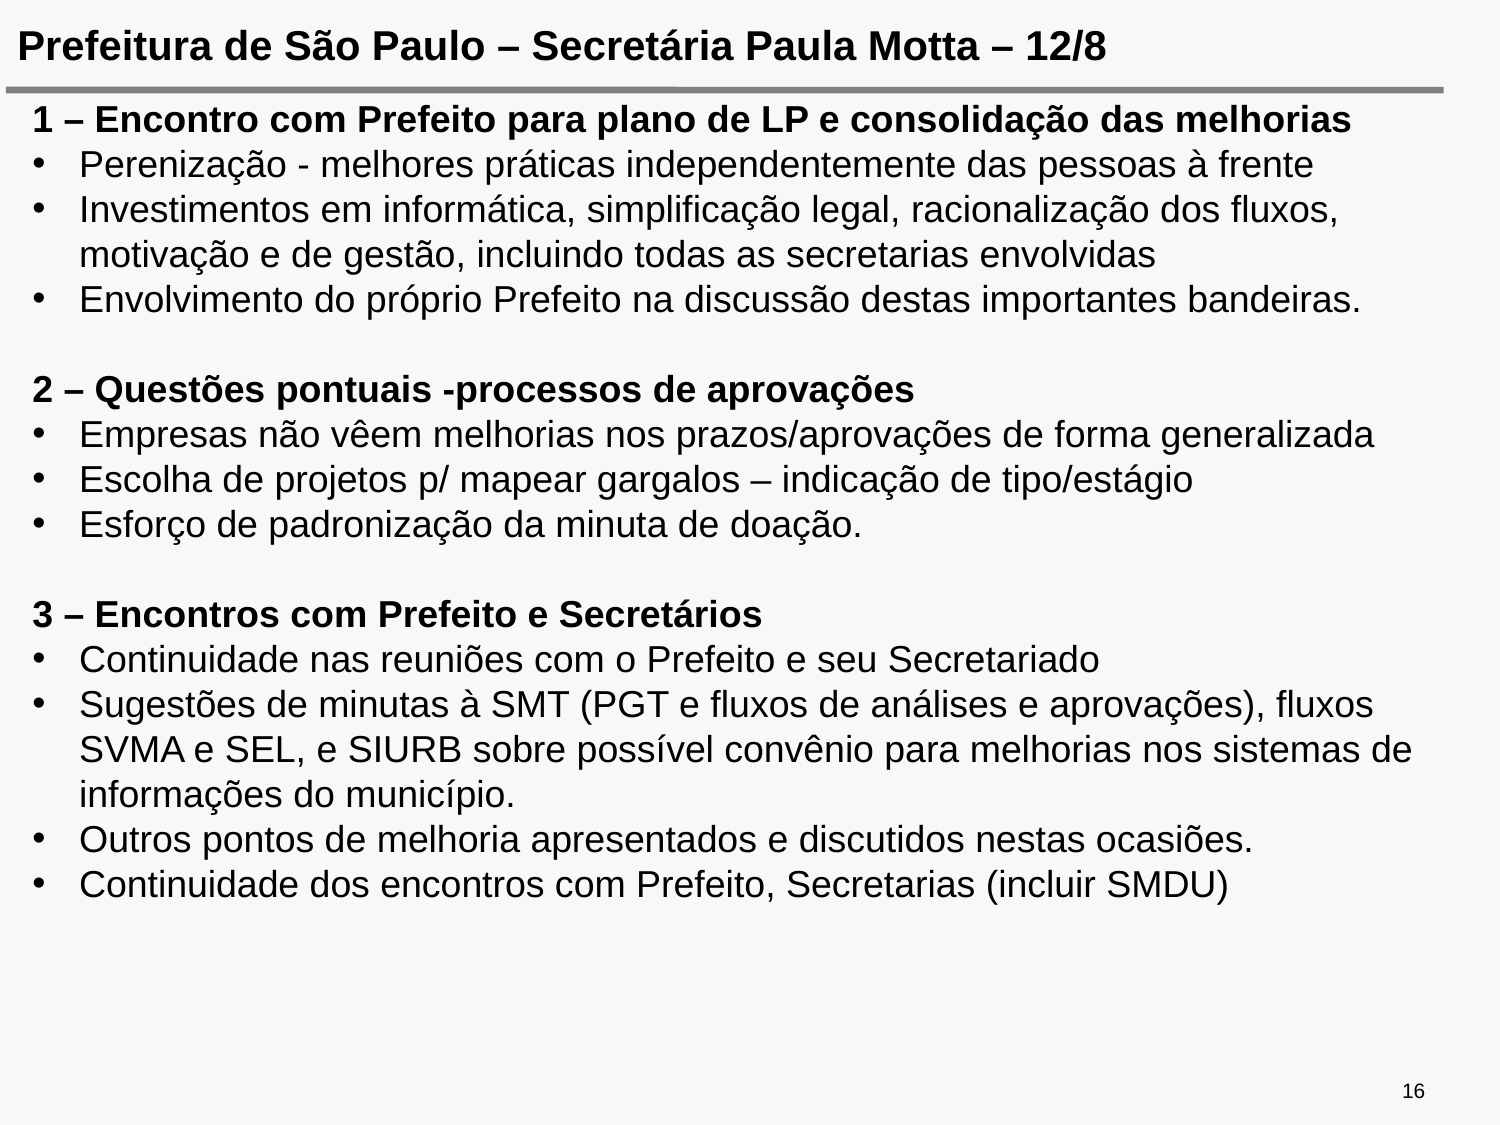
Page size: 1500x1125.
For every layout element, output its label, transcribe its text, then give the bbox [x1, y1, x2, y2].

text_box 16 [1074, 1077, 1425, 1103]
text_box 1 – Encontro com Prefeito para plano de LP e consolidação das melhorias Perenização - melhores práticas independentemente das pessoas à frente Investimentos em informática, simplificação legal, racionalização dos fluxos, motivação e de gestão, incluindo todas as secretarias envolvidas Envolvimento do próprio Prefeito na discussão destas importantes bandeiras. 2 – Questões pontuais -processos de aprovações Empresas não vêem melhorias nos prazos/aprovações de forma generalizada Escolha de projetos p/ mapear gargalos – indicação de tipo/estágio Esforço de padronização da minuta de doação. 3 – Encontros com Prefeito e Secretários Continuidade nas reuniões com o Prefeito e seu Secretariado Sugestões de minutas à SMT (PGT e fluxos de análises e aprovações), fluxos SVMA e SEL, e SIURB sobre possível convênio para melhorias nos sistemas de informações do município. Outros pontos de melhoria apresentados e discutidos nestas ocasiões. Continuidade dos encontros com Prefeito, Secretarias (incluir SMDU) [21, 91, 1437, 911]
text_box Prefeitura de São Paulo – Secretária Paula Motta – 12/8 [17, 19, 1445, 73]
